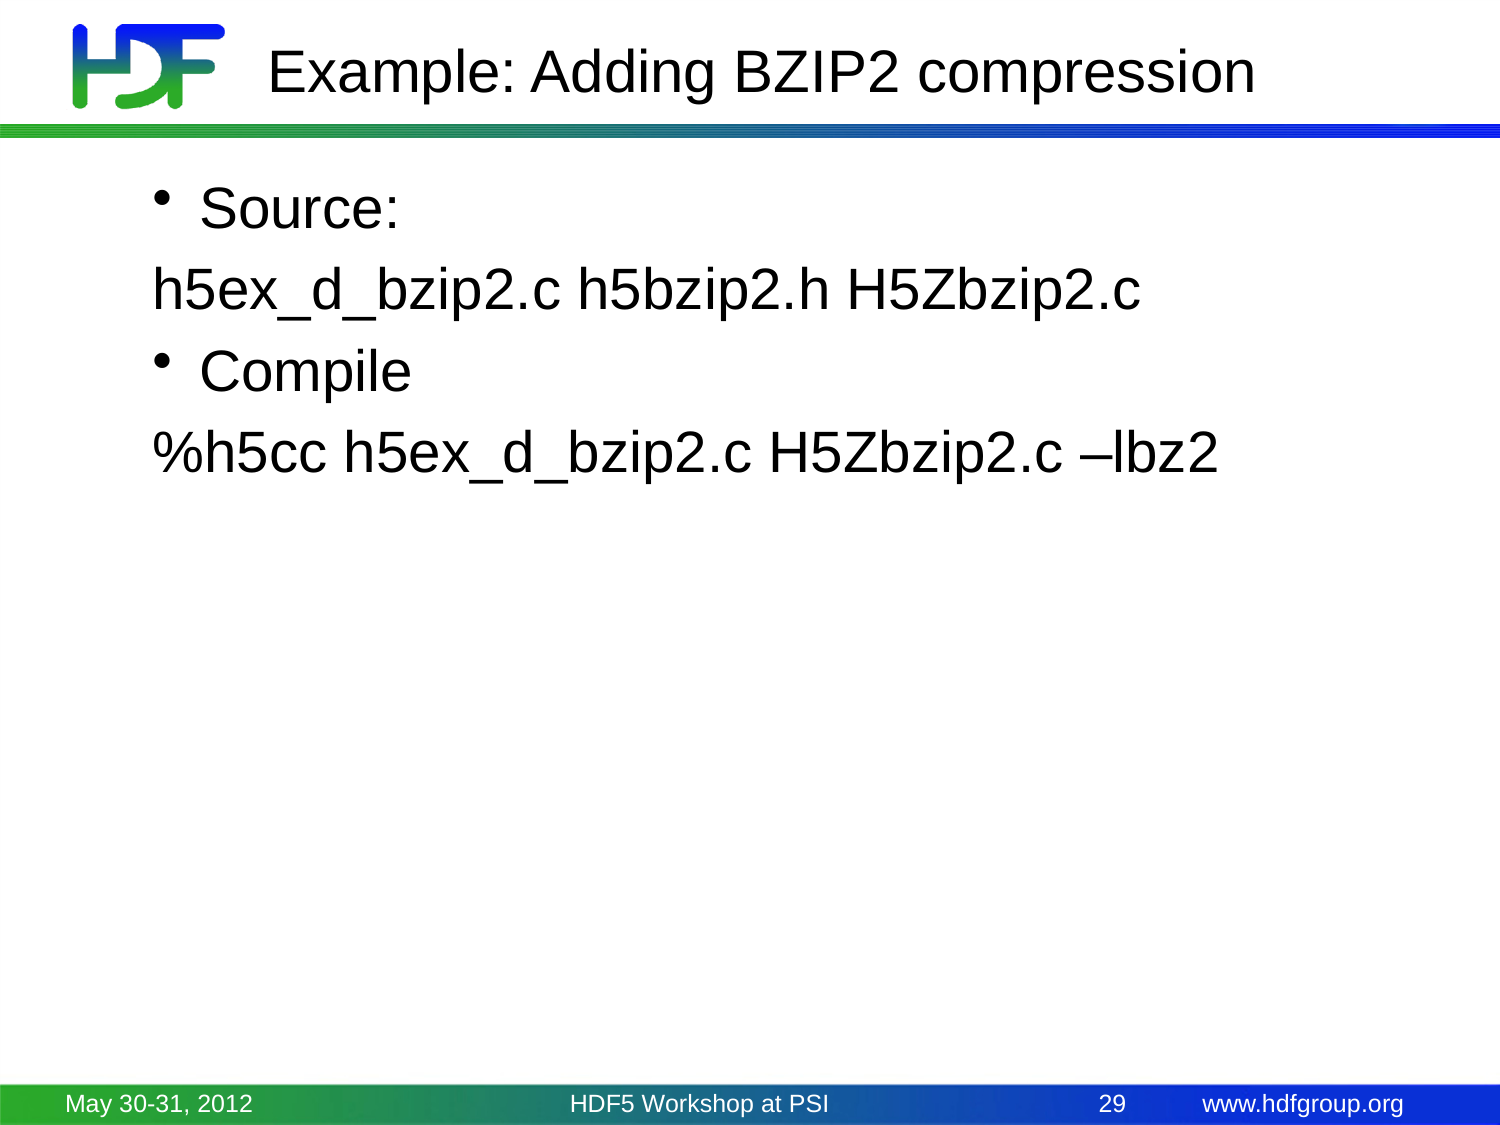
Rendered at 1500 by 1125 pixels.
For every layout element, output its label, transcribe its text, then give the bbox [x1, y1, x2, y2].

picture [0, 0, 1500, 1125]
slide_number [49, 1087, 276, 1125]
slide_number 29 [1049, 1087, 1176, 1125]
title Example: Adding BZIP2 compression [187, 24, 1338, 113]
footer HDF5 Workshop at PSI [374, 1087, 1026, 1125]
list Source: h5ex_d_bzip2.c h5bzip2.h H5Zbzip2.c Compile %h5cc h5ex_d_bzip2.c H5Zbzip2.c –lbz2 [62, 162, 1450, 1063]
